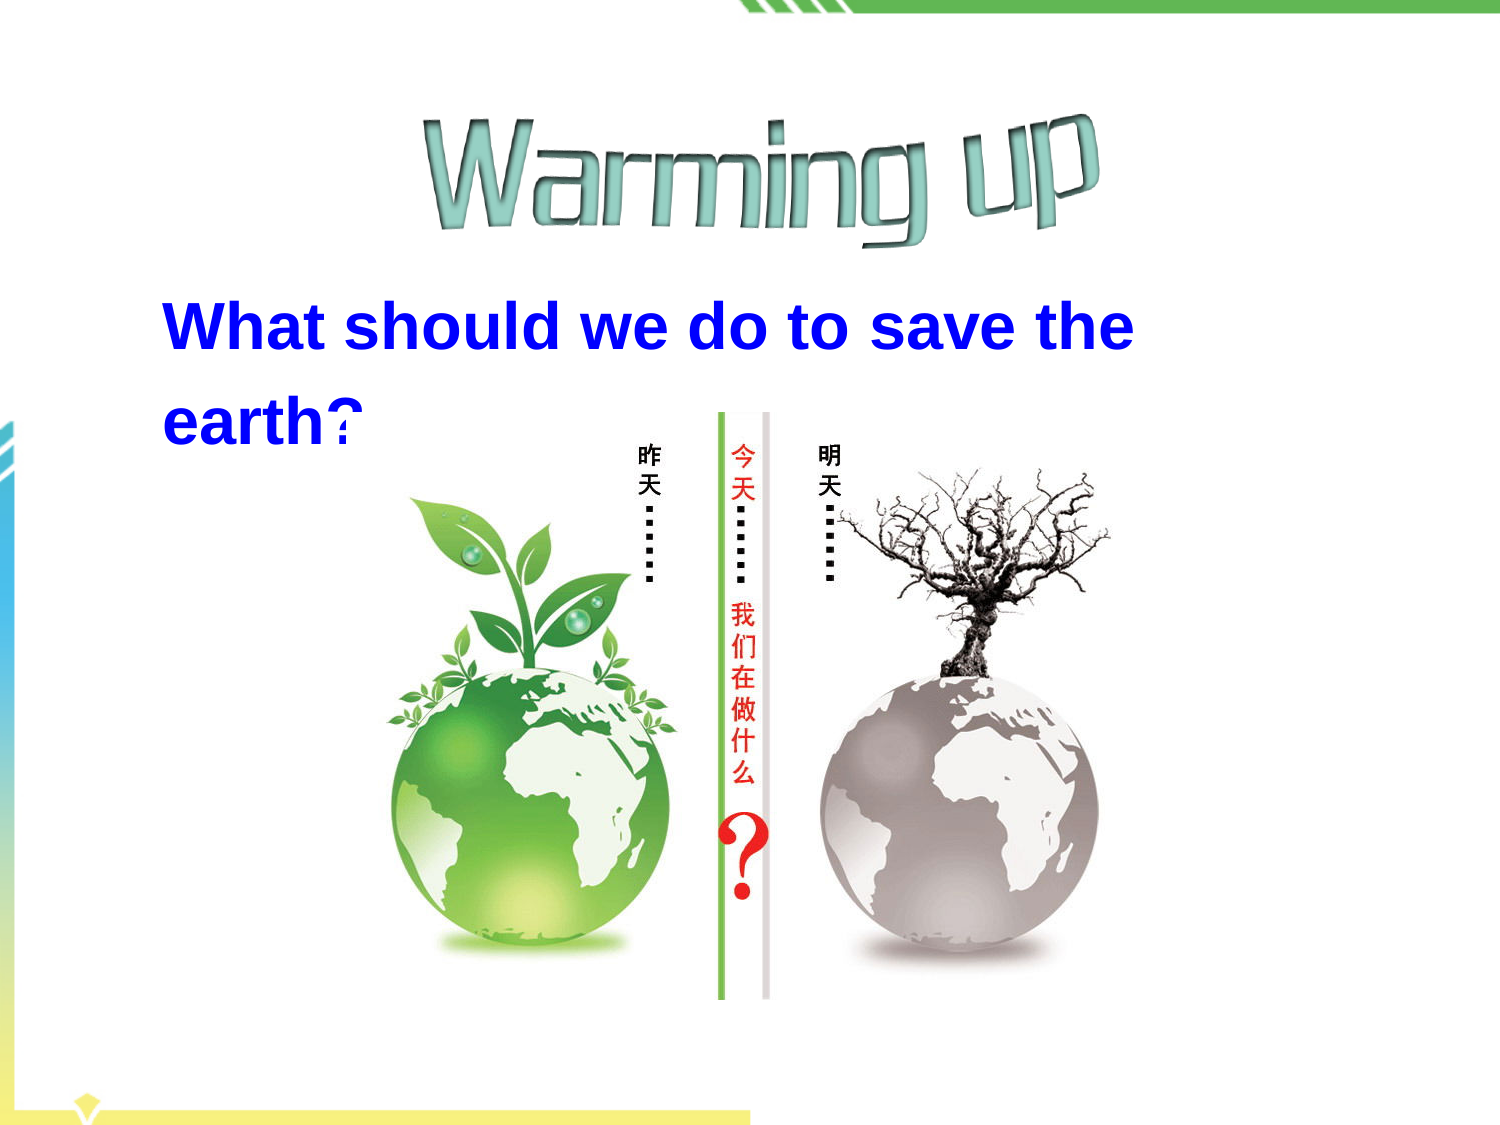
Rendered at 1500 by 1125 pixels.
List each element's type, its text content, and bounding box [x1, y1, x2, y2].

picture [0, 0, 1500, 1125]
text_box What should we do to save the earth? [147, 258, 1343, 466]
